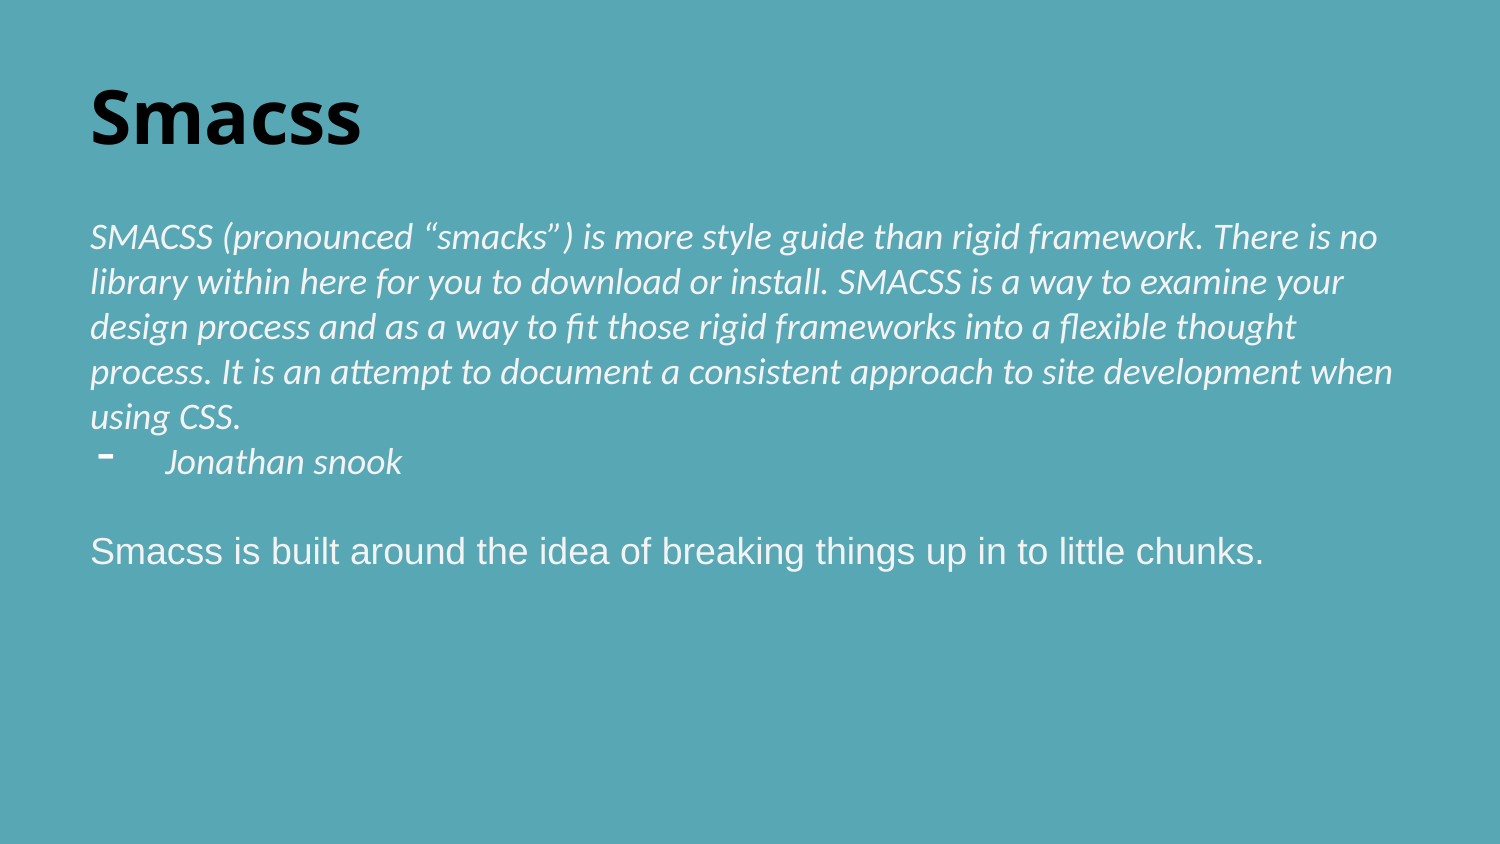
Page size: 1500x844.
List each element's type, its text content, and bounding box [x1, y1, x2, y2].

list SMACSS (pronounced “smacks”) is more style guide than rigid framework. There is no library within here for you to download or install. SMACSS is a way to examine your design process and as a way to fit those rigid frameworks into a flexible thought process. It is an attempt to document a consistent approach to site development when using CSS. Jonathan snook Smacss is built around the idea of breaking things up in to little chunks. [75, 196, 1425, 808]
title Smacss [75, 33, 1425, 175]
